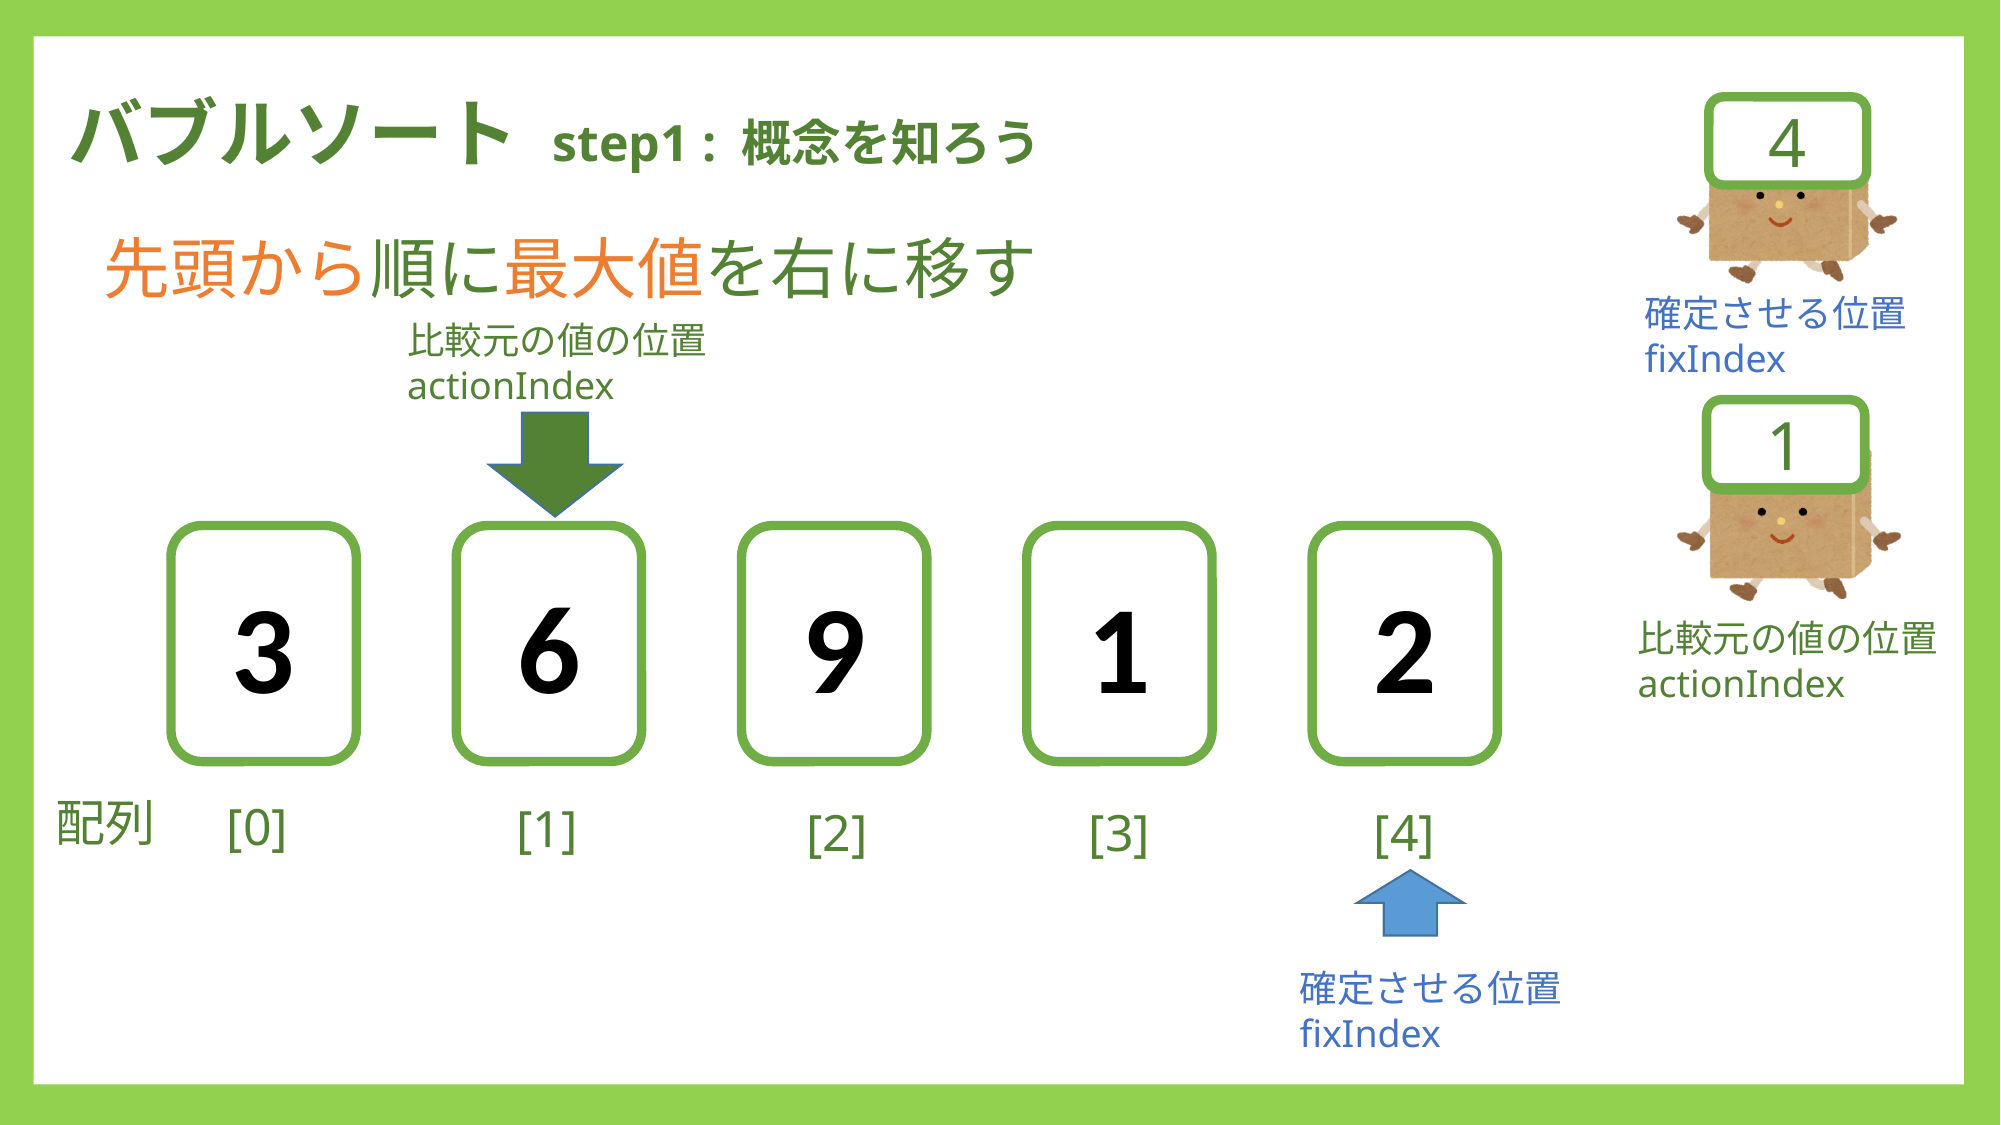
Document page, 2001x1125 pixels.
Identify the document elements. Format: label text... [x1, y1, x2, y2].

text_box 3 [169, 524, 358, 763]
text_box 1 [1706, 398, 1866, 411]
picture [1669, 96, 1903, 308]
text_box バブルソート step1 : 概念を知ろう [53, 78, 1057, 184]
text_box 確定させる位置 fixIndex [1284, 958, 1577, 1063]
text_box [2] [791, 794, 883, 870]
text_box [485, 415, 625, 518]
picture [1669, 411, 1907, 626]
text_box 2 [1311, 524, 1499, 763]
text_box 1 [1025, 524, 1214, 763]
text_box 比較元の値の位置 actionIndex [1622, 607, 1953, 713]
text_box [1] [501, 790, 593, 866]
text_box 確定させる位置 fixIndex [1629, 282, 1922, 388]
text_box 6 [455, 524, 643, 763]
text_box [3] [1073, 794, 1166, 870]
text_box 9 [740, 524, 928, 763]
text_box 比較元の値の位置 actionIndex [392, 309, 723, 415]
text_box 先頭から順に最大値を右に移す [88, 219, 1053, 315]
text_box [0] [211, 788, 304, 863]
text_box [1353, 868, 1468, 937]
text_box [4] [1359, 794, 1451, 870]
text_box 配列 [40, 784, 171, 860]
